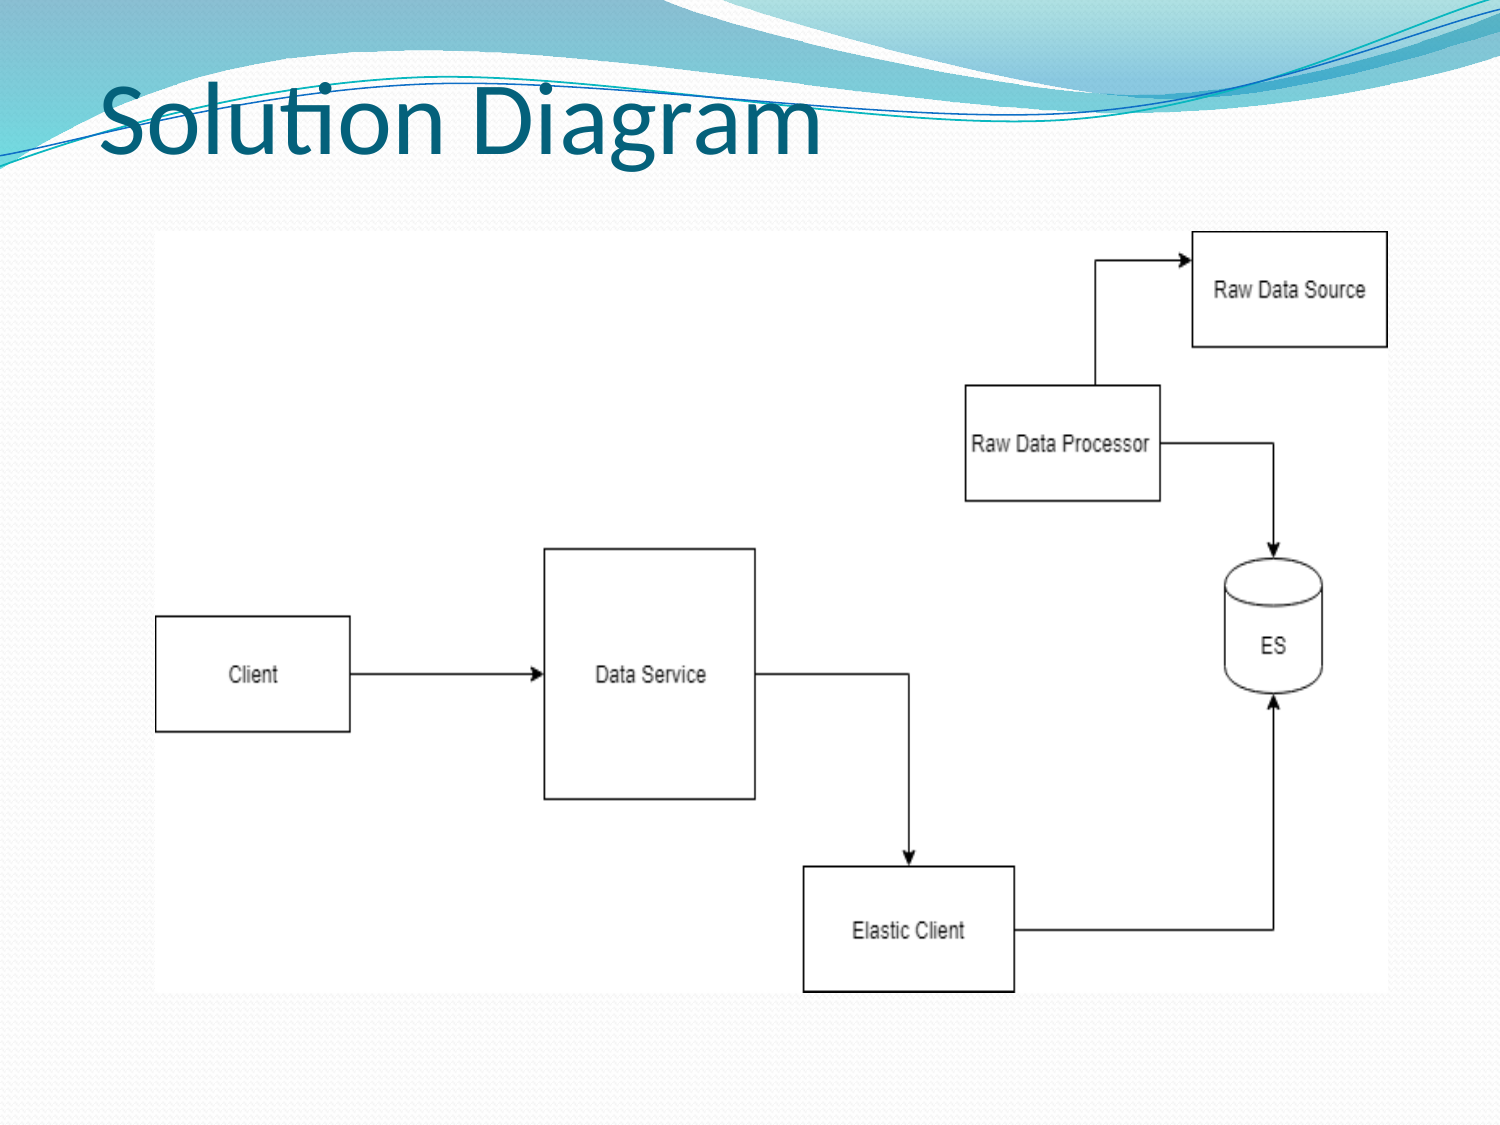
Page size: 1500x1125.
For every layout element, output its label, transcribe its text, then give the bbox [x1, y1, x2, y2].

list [155, 230, 1388, 994]
title Solution Diagram [75, 37, 1425, 175]
